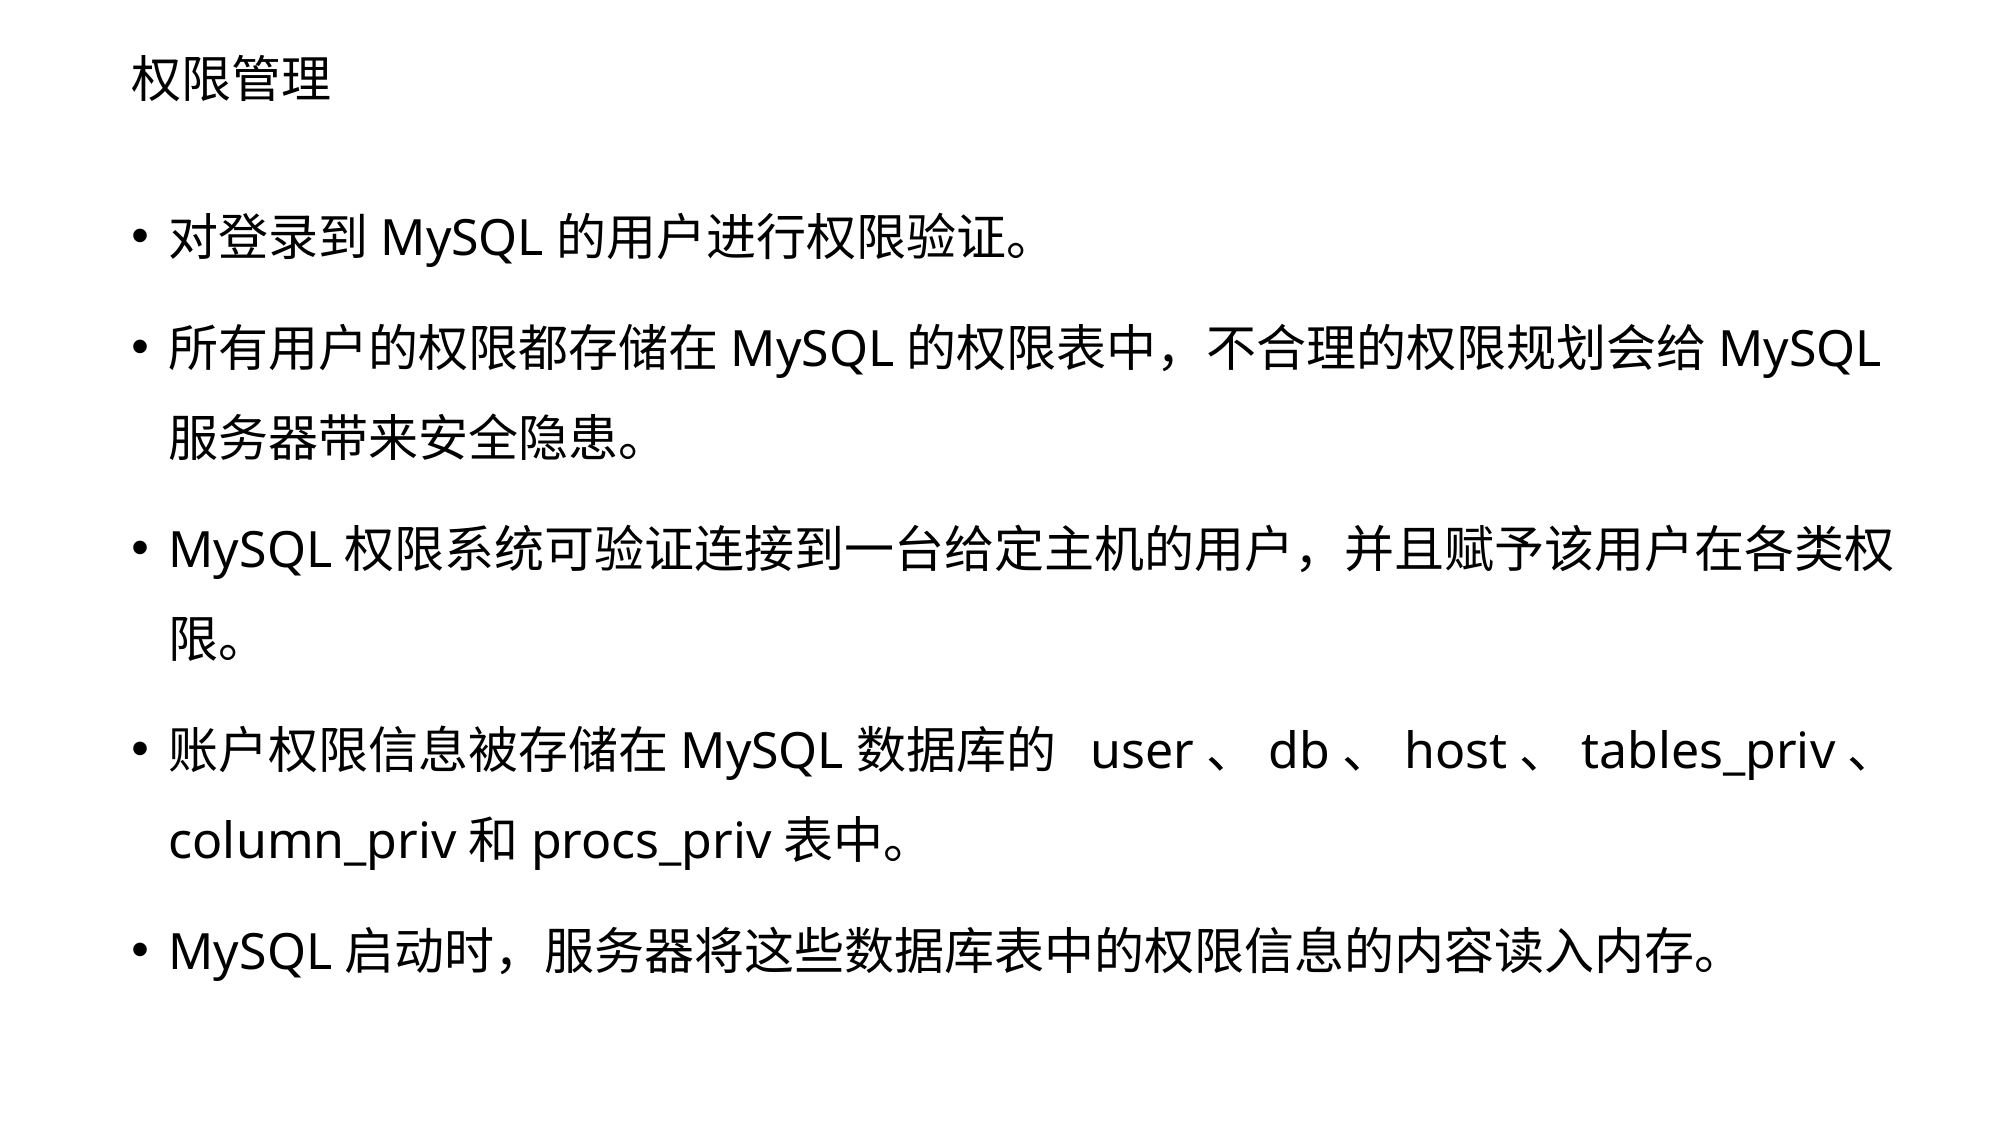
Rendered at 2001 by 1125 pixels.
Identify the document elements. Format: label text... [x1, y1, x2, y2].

title 权限管理 [116, 35, 1842, 128]
list 对登录到MySQL的用户进行权限验证。 所有用户的权限都存储在MySQL的权限表中，不合理的权限规划会给MySQL服务器带来安全隐患。 MySQL权限系统可验证连接到一台给定主机的用户，并且赋予该用户在各类权限。 账户权限信息被存储在MySQL数据库的 user、db、host、tables_priv、column_priv和procs_priv表中。 MySQL启动时，服务器将这些数据库表中的权限信息的内容读入内存。 [116, 168, 1949, 1081]
